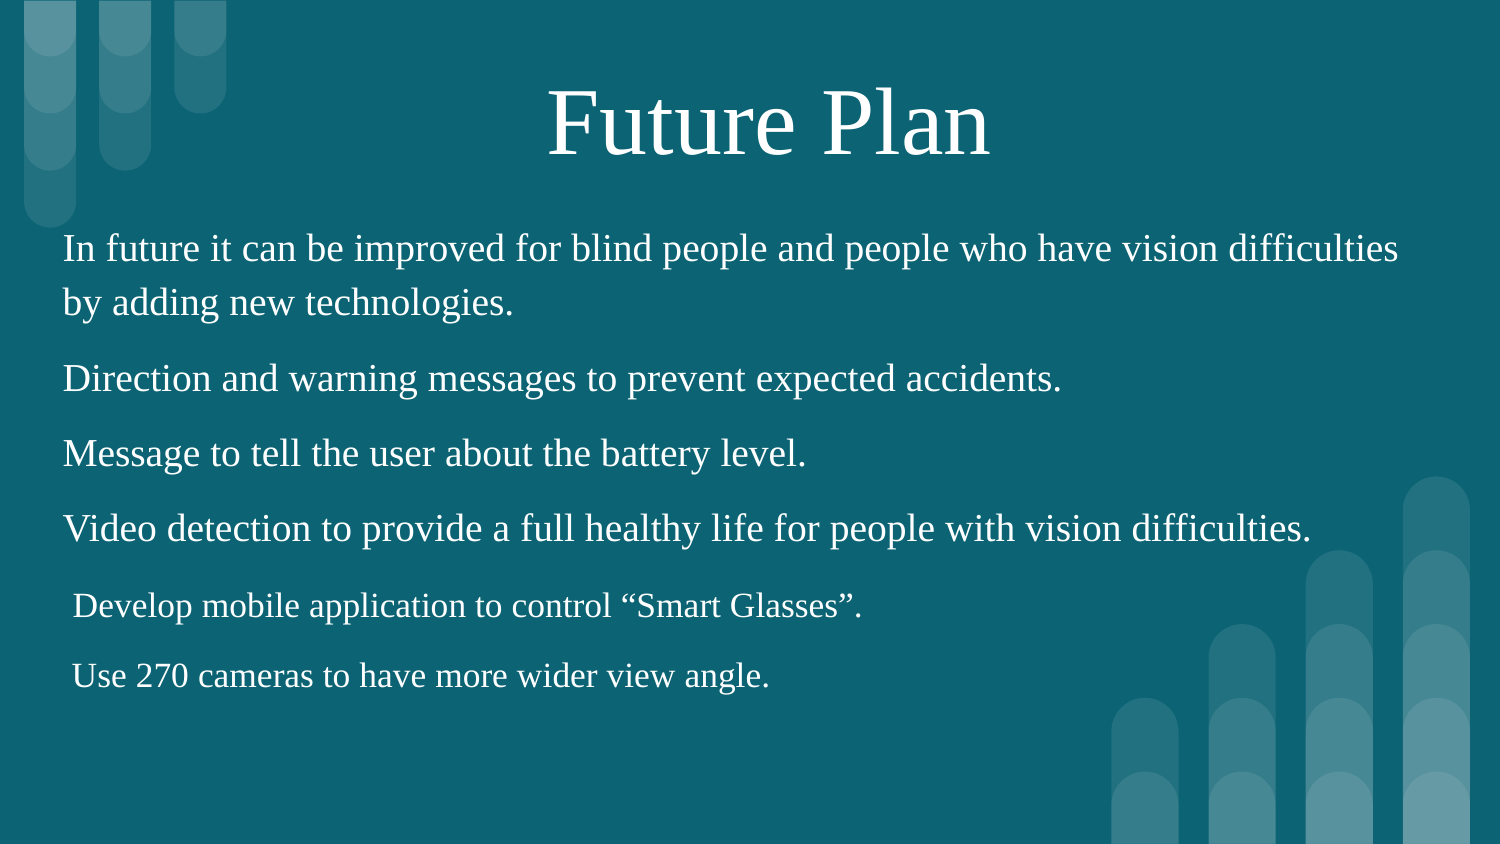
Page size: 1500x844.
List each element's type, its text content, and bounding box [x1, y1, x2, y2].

text_box In future it can be improved for blind people and people who have vision difficulties by adding new technologies. Direction and warning messages to prevent expected accidents. Message to tell the user about the battery level. Video detection to provide a full healthy life for people with vision difficulties. Develop mobile application to control “Smart Glasses”. Use 270 cameras to have more wider view angle. [47, 199, 1418, 834]
title Future Plan [89, 43, 1259, 190]
